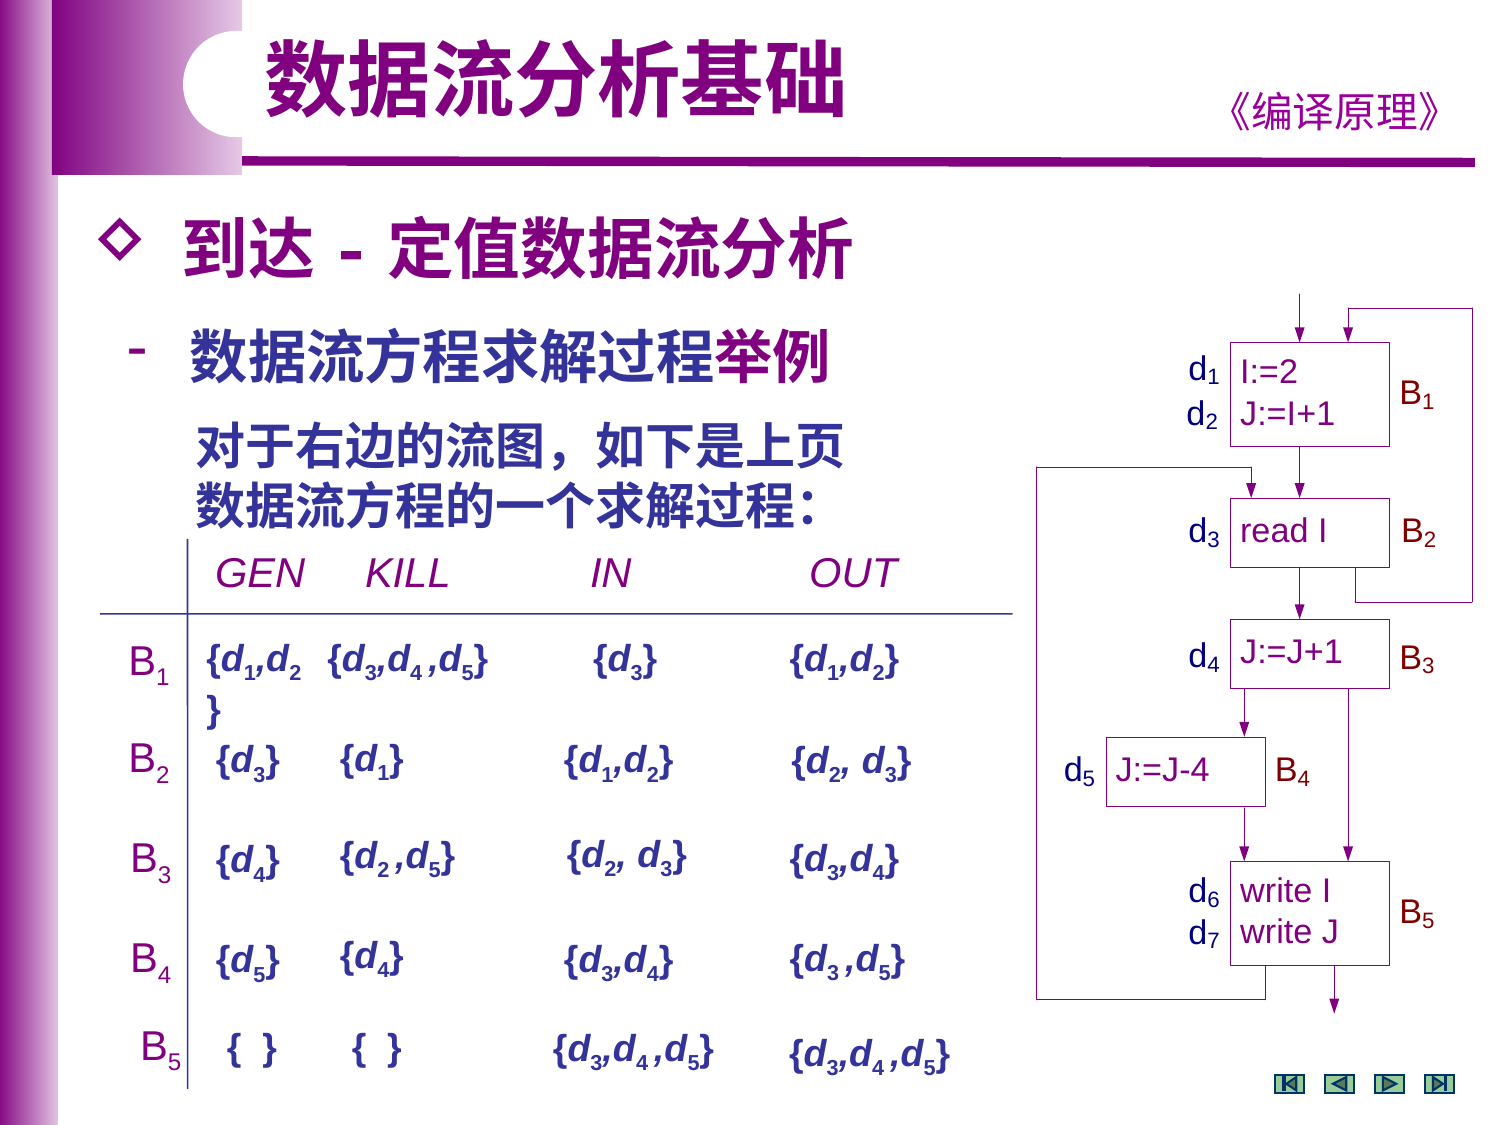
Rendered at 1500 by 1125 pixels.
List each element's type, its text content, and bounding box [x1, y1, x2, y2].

text_box 数据流分析基础 [249, 31, 880, 136]
text_box {d3,d4 ,d5} [538, 1016, 739, 1083]
text_box IN [575, 538, 647, 604]
text_box {d4} [324, 923, 484, 990]
text_box {d3} [500, 626, 750, 693]
text_box [1374, 1074, 1405, 1093]
text_box {d3,d4} [549, 927, 712, 994]
text_box B1 [113, 626, 185, 698]
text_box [1033, 290, 1476, 1017]
text_box {d3,d4 ,d5} [312, 626, 500, 693]
text_box {d4} [201, 827, 295, 894]
text_box B5 [188, 1011, 197, 1083]
text_box [1274, 1074, 1305, 1093]
text_box B5 [125, 1011, 187, 1083]
text_box {d2, d3} [501, 822, 752, 889]
text_box KILL [350, 538, 466, 604]
text_box { } [337, 1015, 417, 1076]
text_box B2 [113, 723, 185, 796]
text_box [1424, 1074, 1455, 1093]
text_box {d1,d2} [774, 626, 925, 693]
text_box {d1} [324, 726, 438, 793]
text_box B3 [115, 823, 187, 896]
text_box 数据流方程求解过程举例 对于右边的流图，如下是上页 数据流方程的一个求解过程： [112, 312, 913, 543]
text_box { } [212, 1015, 292, 1076]
text_box {d3 ,d5} [774, 926, 925, 993]
text_box {d1,d2} [191, 626, 325, 738]
text_box {d3,d4} [774, 826, 938, 893]
text_box B4 [115, 923, 187, 996]
text_box OUT [794, 538, 913, 604]
text_box {d5} [201, 927, 295, 994]
text_box 到达-定值数据流分析 [75, 199, 1425, 295]
text_box {d2, d3} [726, 728, 977, 795]
text_box {d3,d4 ,d5} [774, 1021, 975, 1088]
text_box {d1,d2} [549, 727, 700, 794]
text_box GEN [200, 538, 321, 604]
text_box {d2 ,d5} [324, 823, 496, 890]
text_box {d3} [201, 727, 295, 794]
text_box [1324, 1074, 1355, 1093]
